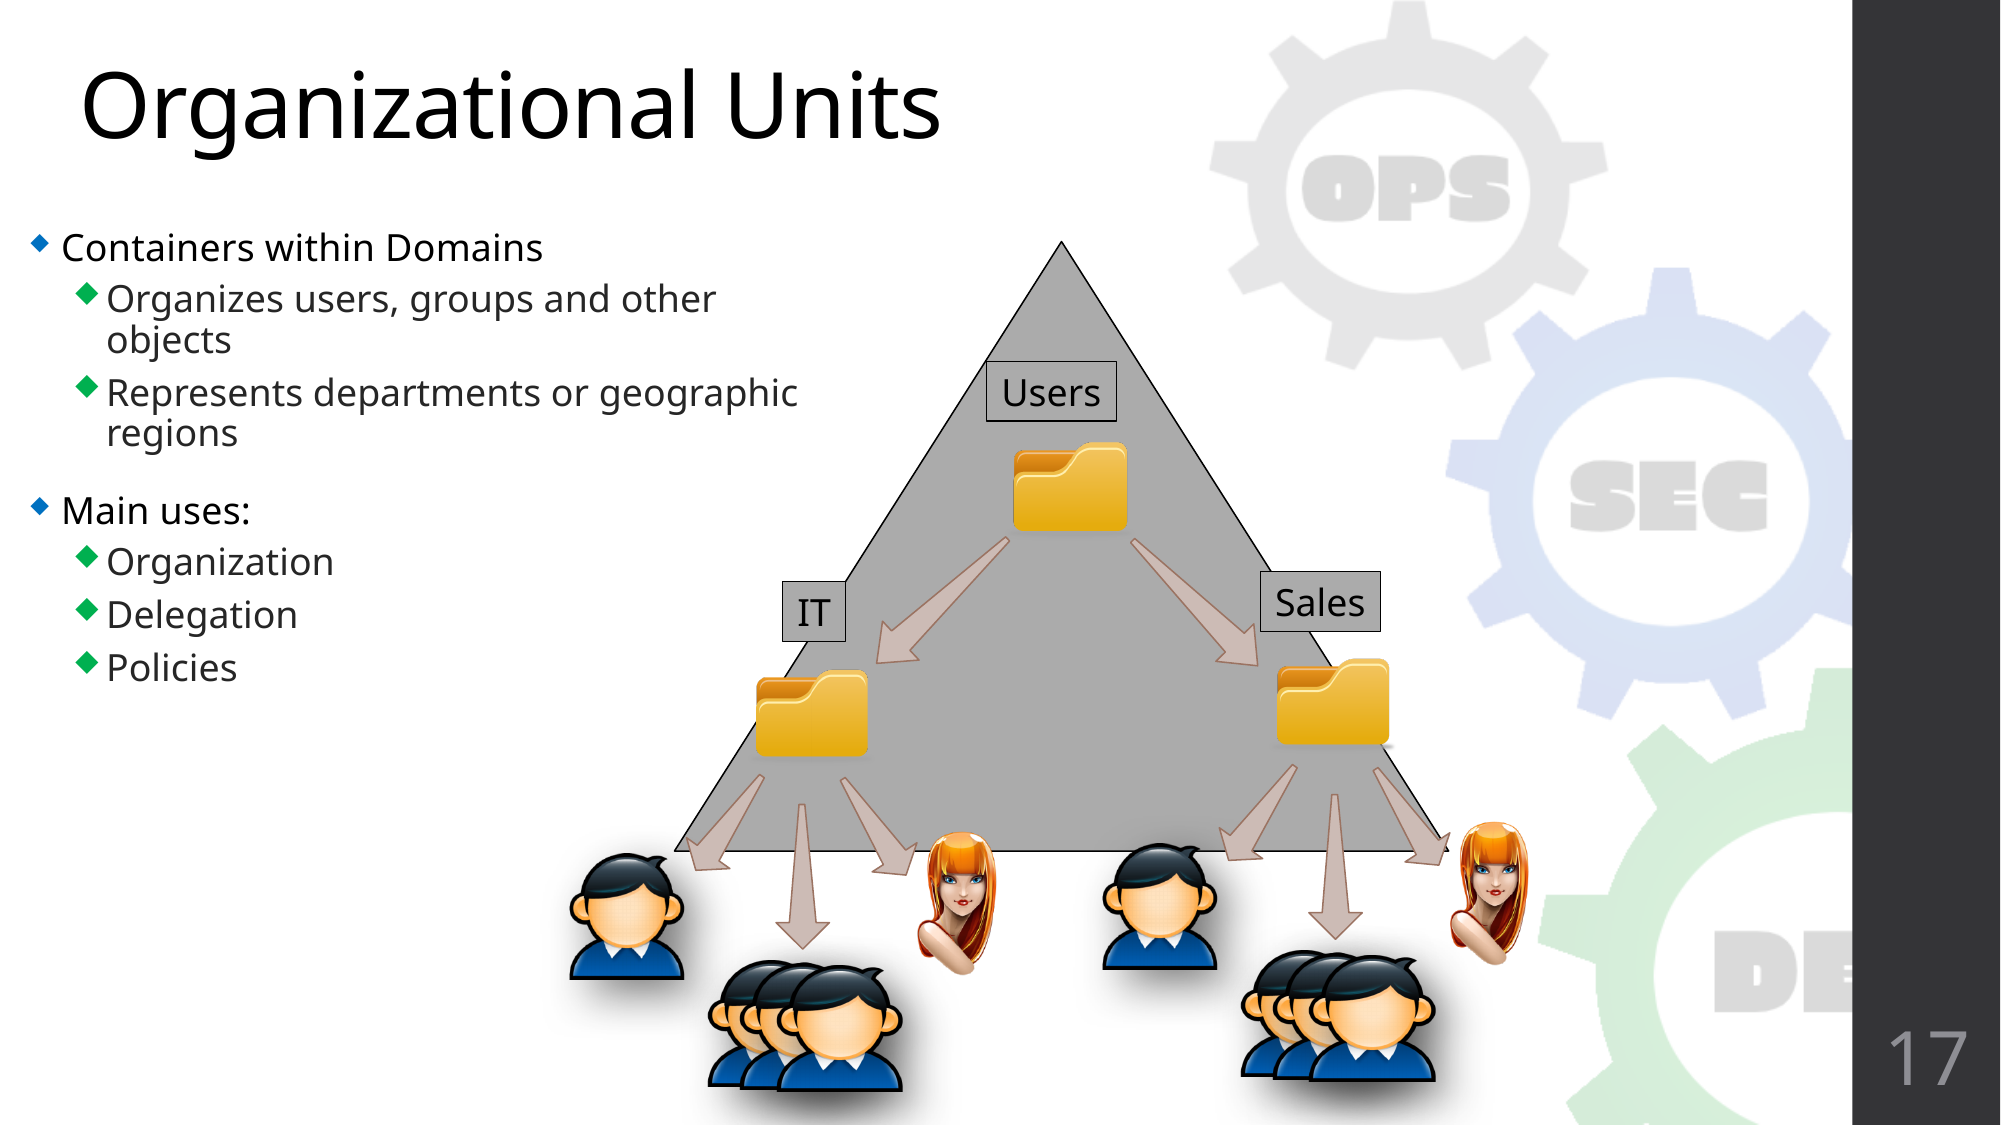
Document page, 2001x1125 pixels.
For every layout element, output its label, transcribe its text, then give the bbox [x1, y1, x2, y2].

slide_number 17 [1852, 1012, 2000, 1110]
title Organizational Units [64, 33, 1797, 166]
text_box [564, 241, 1563, 1092]
list Containers within Domains Organizes users, groups and other objects Represents departments or geographic regions Main uses: Organization Delegation Policies [16, 219, 815, 1125]
